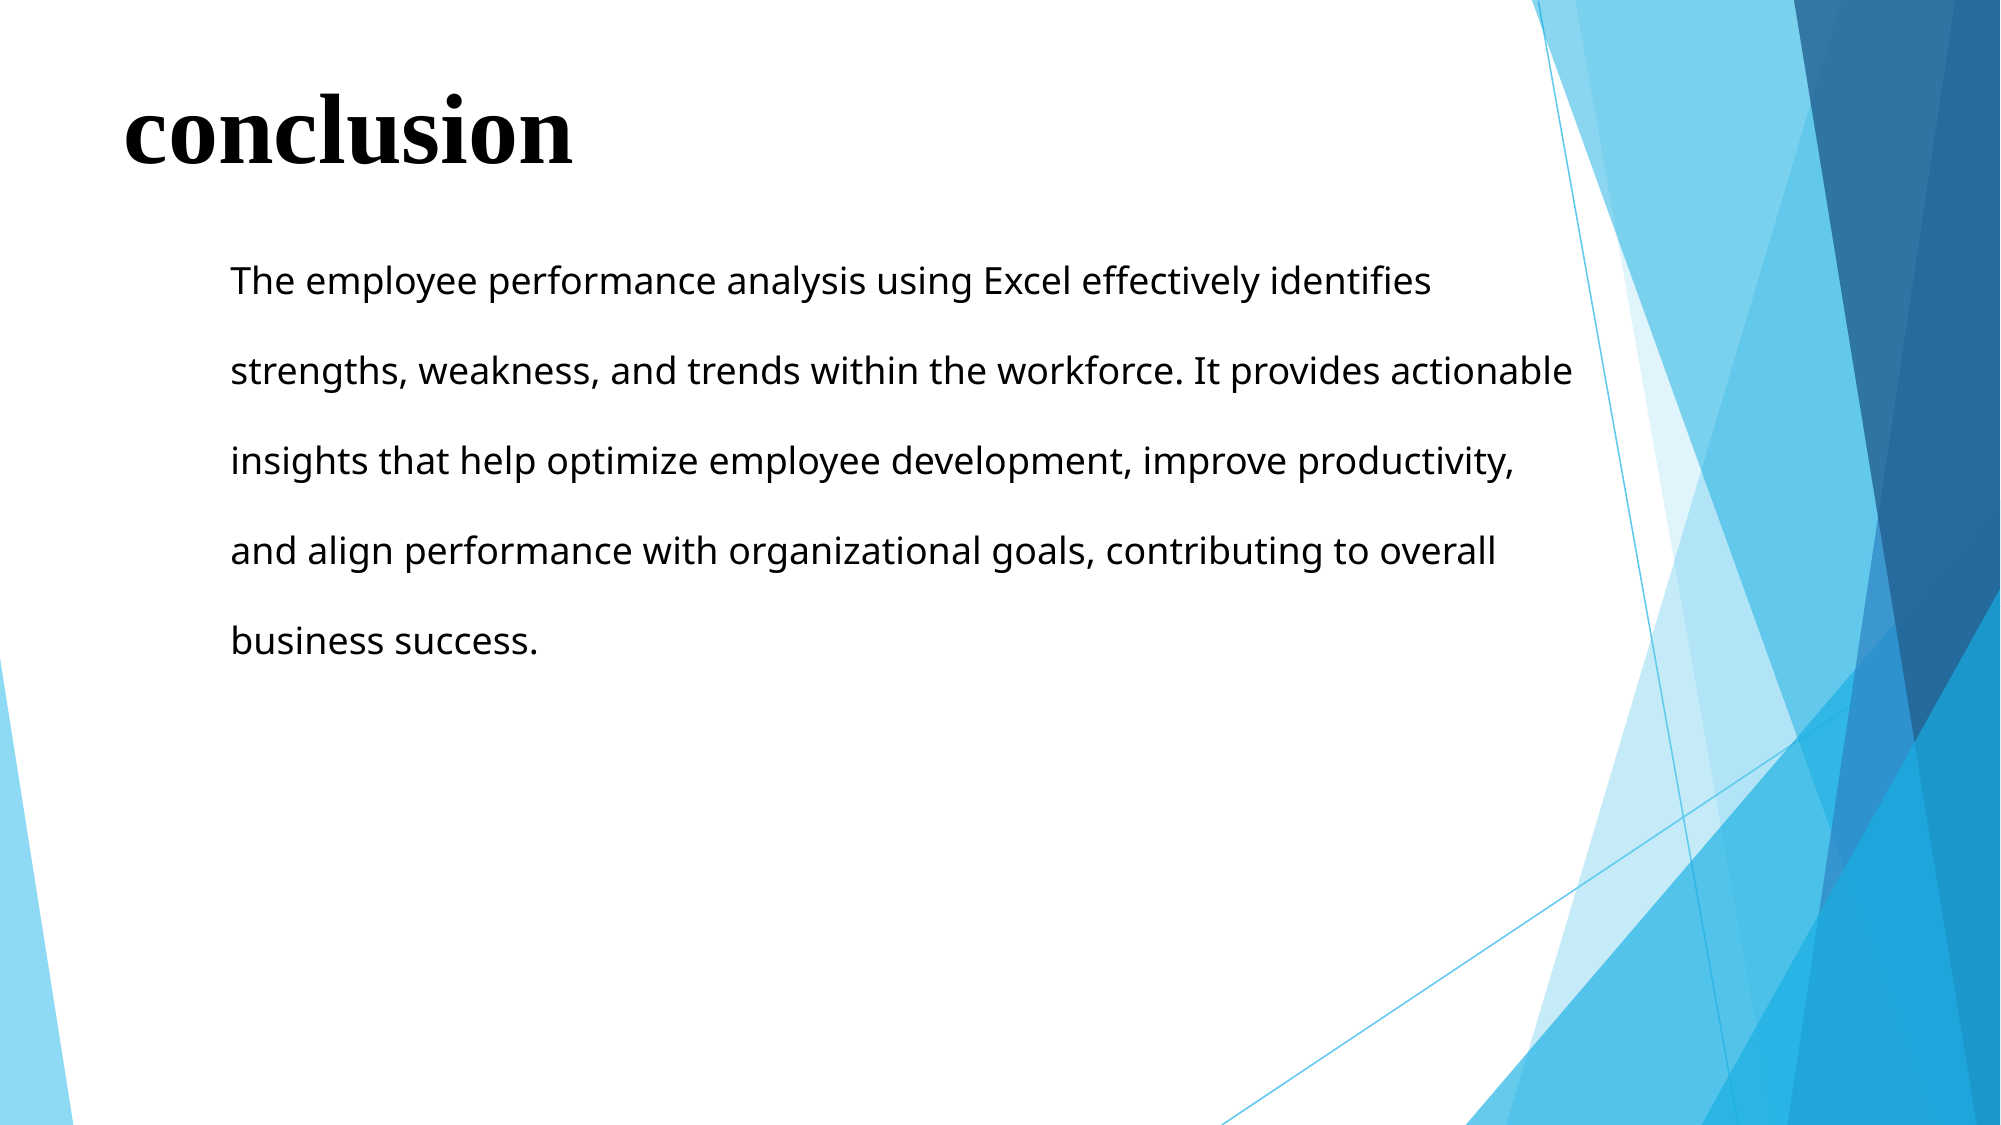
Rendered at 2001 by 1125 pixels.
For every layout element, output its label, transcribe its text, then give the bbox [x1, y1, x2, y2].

title conclusion [123, 63, 1877, 188]
text_box The employee performance analysis using Excel effectively identifies strengths, weakness, and trends within the workforce. It provides actionable insights that help optimize employee development, improve productivity, and align performance with organizational goals, contributing to overall business success. [215, 249, 1590, 715]
